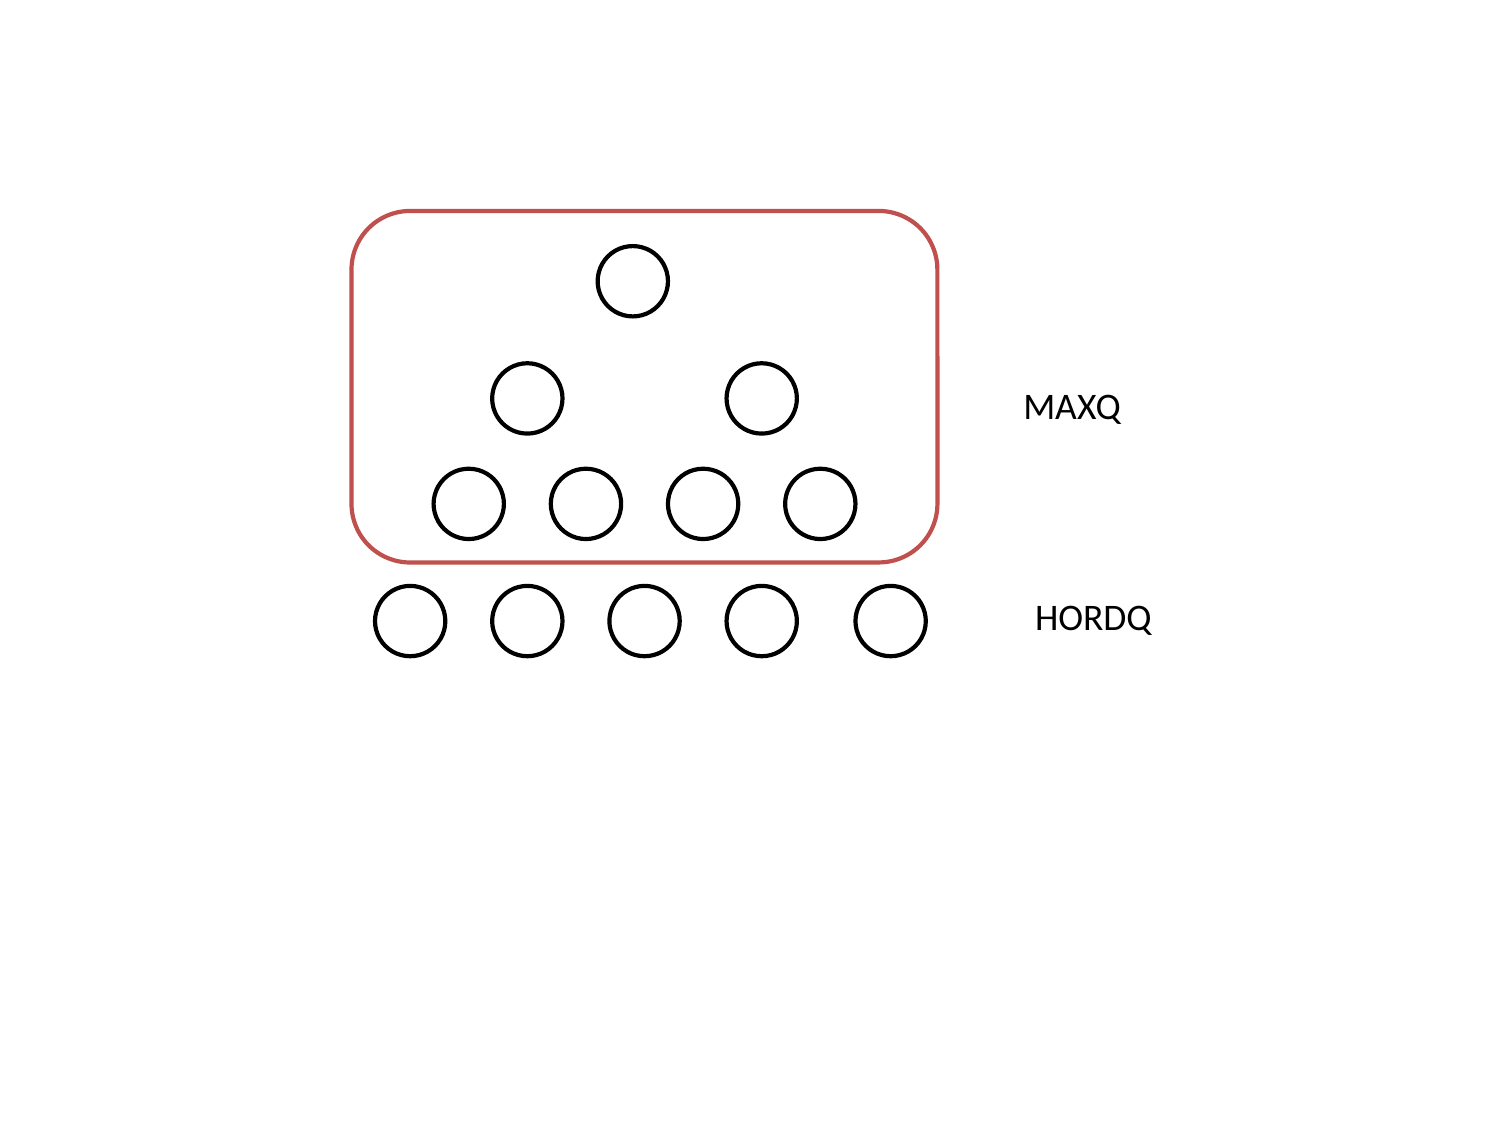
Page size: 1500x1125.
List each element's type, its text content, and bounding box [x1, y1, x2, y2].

text_box [595, 243, 671, 319]
text_box [548, 466, 624, 542]
text_box [724, 361, 799, 436]
text_box [349, 208, 940, 565]
text_box [783, 466, 858, 542]
text_box [431, 466, 507, 542]
text_box [490, 583, 565, 659]
text_box HORDQ [1020, 585, 1167, 646]
text_box [853, 583, 928, 659]
text_box [607, 583, 682, 659]
text_box [372, 583, 448, 659]
text_box [490, 361, 565, 436]
text_box MAXQ [1008, 374, 1136, 435]
text_box [724, 583, 799, 659]
text_box [665, 466, 741, 542]
